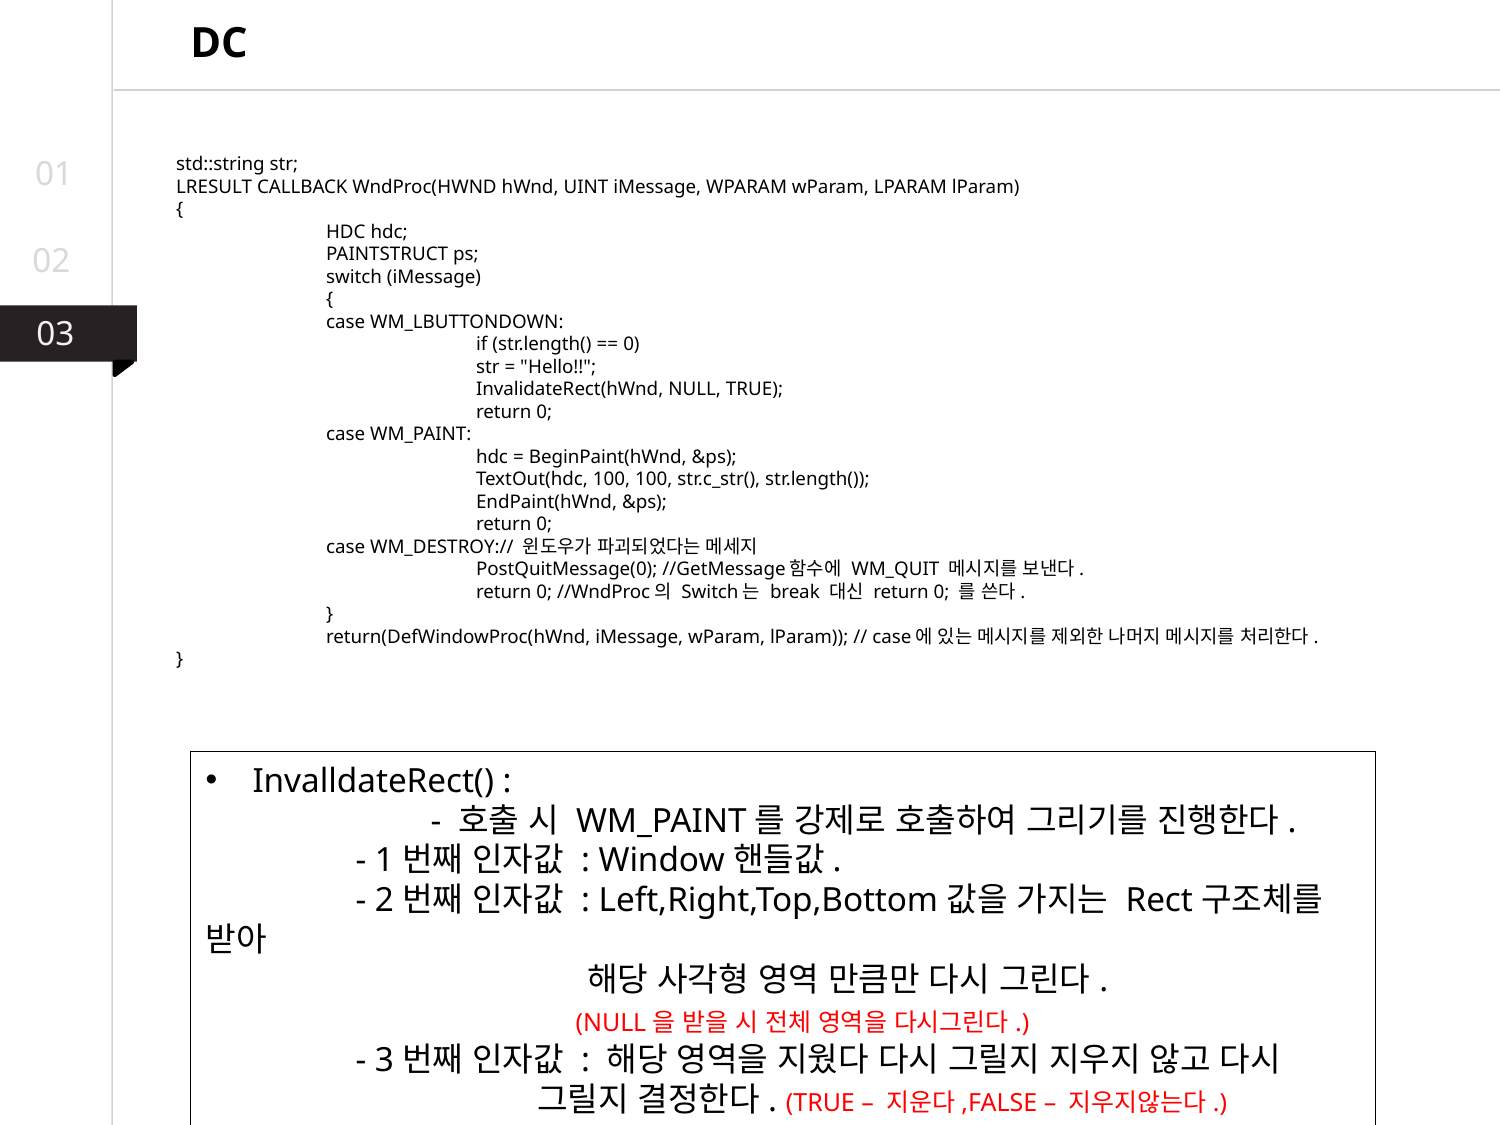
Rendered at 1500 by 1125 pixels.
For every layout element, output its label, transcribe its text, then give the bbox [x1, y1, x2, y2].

text_box 02 [17, 231, 92, 287]
text_box 01 [20, 144, 107, 200]
text_box DC [121, 8, 337, 74]
text_box [0, 303, 107, 364]
text_box [117, 303, 139, 364]
text_box 03 [21, 304, 107, 360]
text_box std::string str; LRESULT CALLBACK WndProc(HWND hWnd, UINT iMessage, WPARAM wParam, LPARAM lParam) { HDC hdc; PAINTSTRUCT ps; switch (iMessage) { case WM_LBUTTONDOWN: if (str.length() == 0) str = "Hello!!"; InvalidateRect(hWnd, NULL, TRUE); return 0; case WM_PAINT: hdc = BeginPaint(hWnd, &ps); TextOut(hdc, 100, 100, str.c_str(), str.length()); EndPaint(hWnd, &ps); return 0; case WM_DESTROY:// 윈도우가 파괴되었다는 메세지 PostQuitMessage(0); //GetMessage함수에 WM_QUIT 메시지를 보낸다. return 0; //WndProc의 Switch는 break 대신 return 0; 를 쓴다. } return(DefWindowProc(hWnd, iMessage, wParam, lParam)); // case에 있는 메시지를 제외한 나머지 메시지를 처리한다. } [161, 144, 1471, 677]
text_box 02 [17, 364, 92, 369]
text_box InvalldateRect() : - 호출 시 WM_PAINT를 강제로 호출하여 그리기를 진행한다. - 1번째 인자값 : Window핸들값. - 2번째 인자값 : Left,Right,Top,Bottom값을 가지는 Rect구조체를 받아 해당 사각형 영역 만큼만 다시 그린다. (NULL을 받을 시 전체 영역을 다시그린다.) - 3번째 인자값 : 해당 영역을 지웠다 다시 그릴지 지우지 않고 다시 그릴지 결정한다. (TRUE – 지운다,FALSE – 지우지않는다.) [190, 751, 1376, 1125]
text_box [117, 359, 135, 376]
